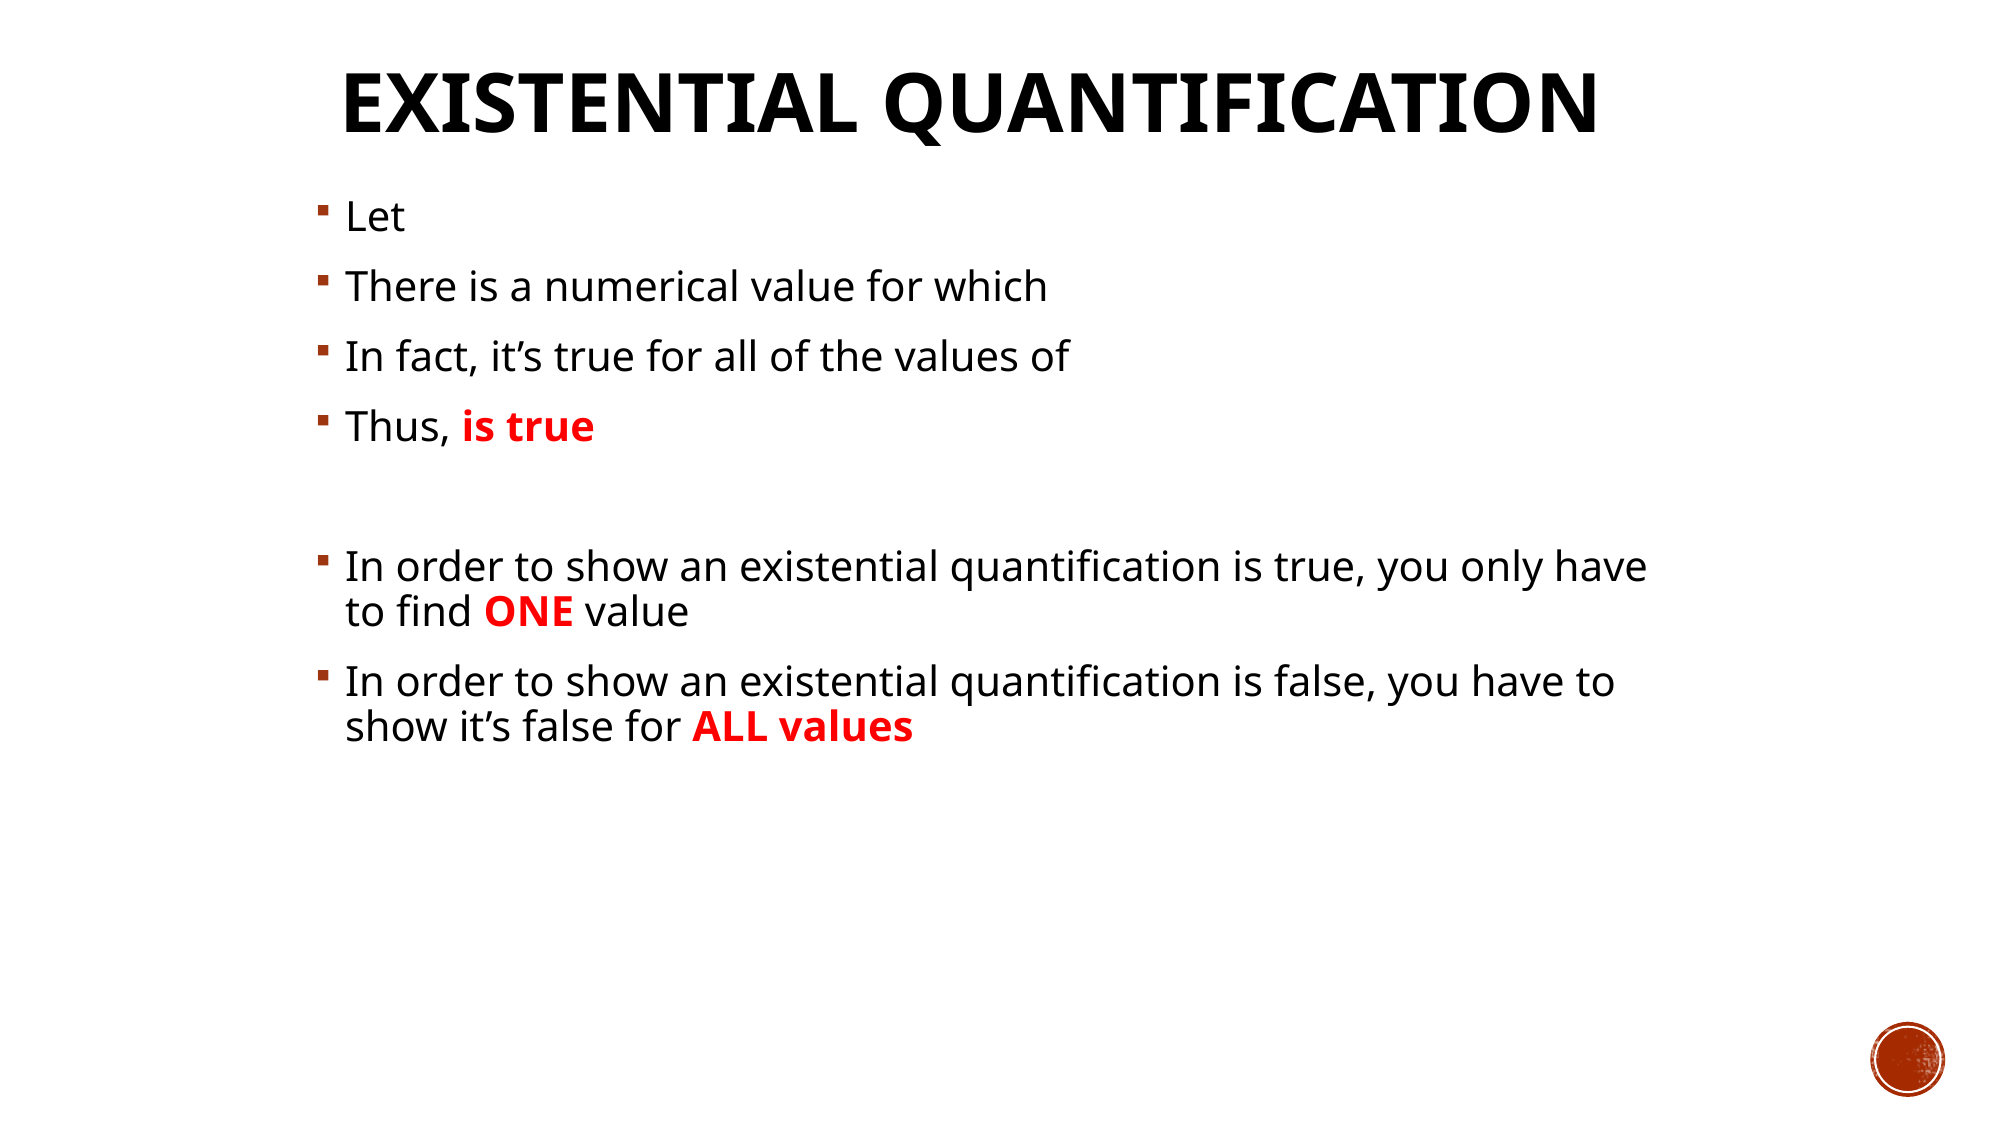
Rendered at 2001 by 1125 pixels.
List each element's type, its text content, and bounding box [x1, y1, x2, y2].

title Existential quantification [324, 12, 1675, 200]
